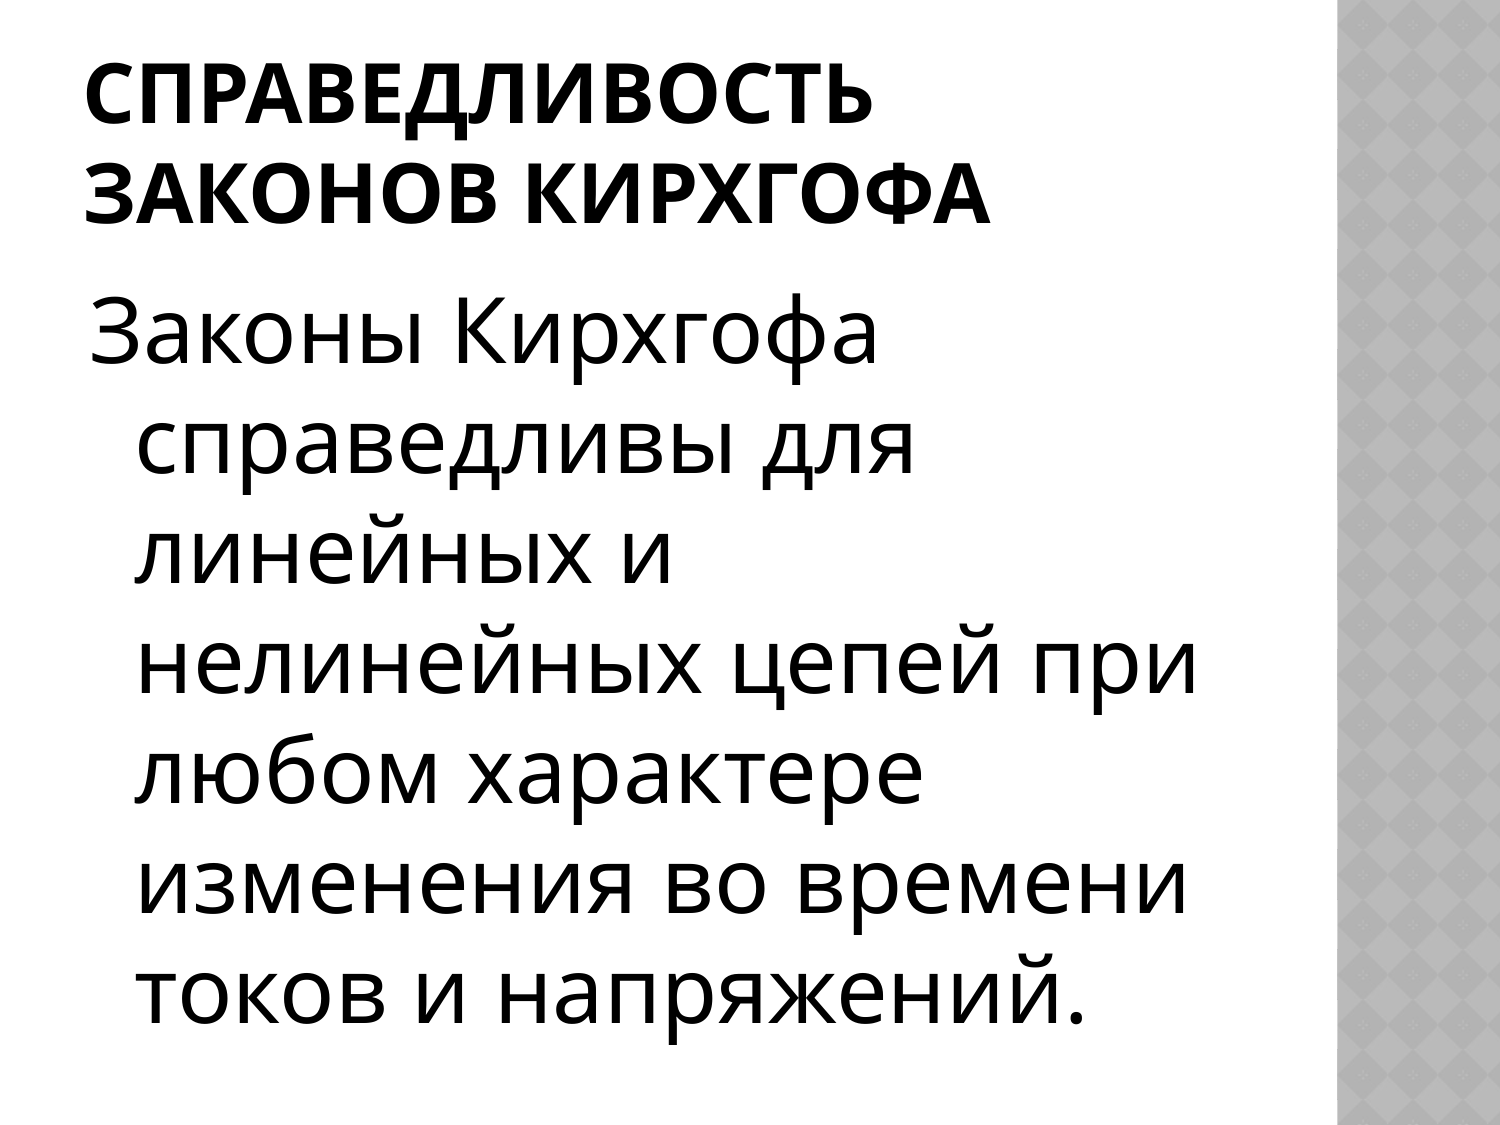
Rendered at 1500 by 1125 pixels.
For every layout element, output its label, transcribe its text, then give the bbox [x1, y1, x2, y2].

title Справедливость законов кирхгофа [75, 52, 1263, 240]
list Законы Кирхгофа справедливы для линейных и нелинейных цепей при любом характере изменения во времени токов и напряжений. [75, 264, 1263, 1059]
